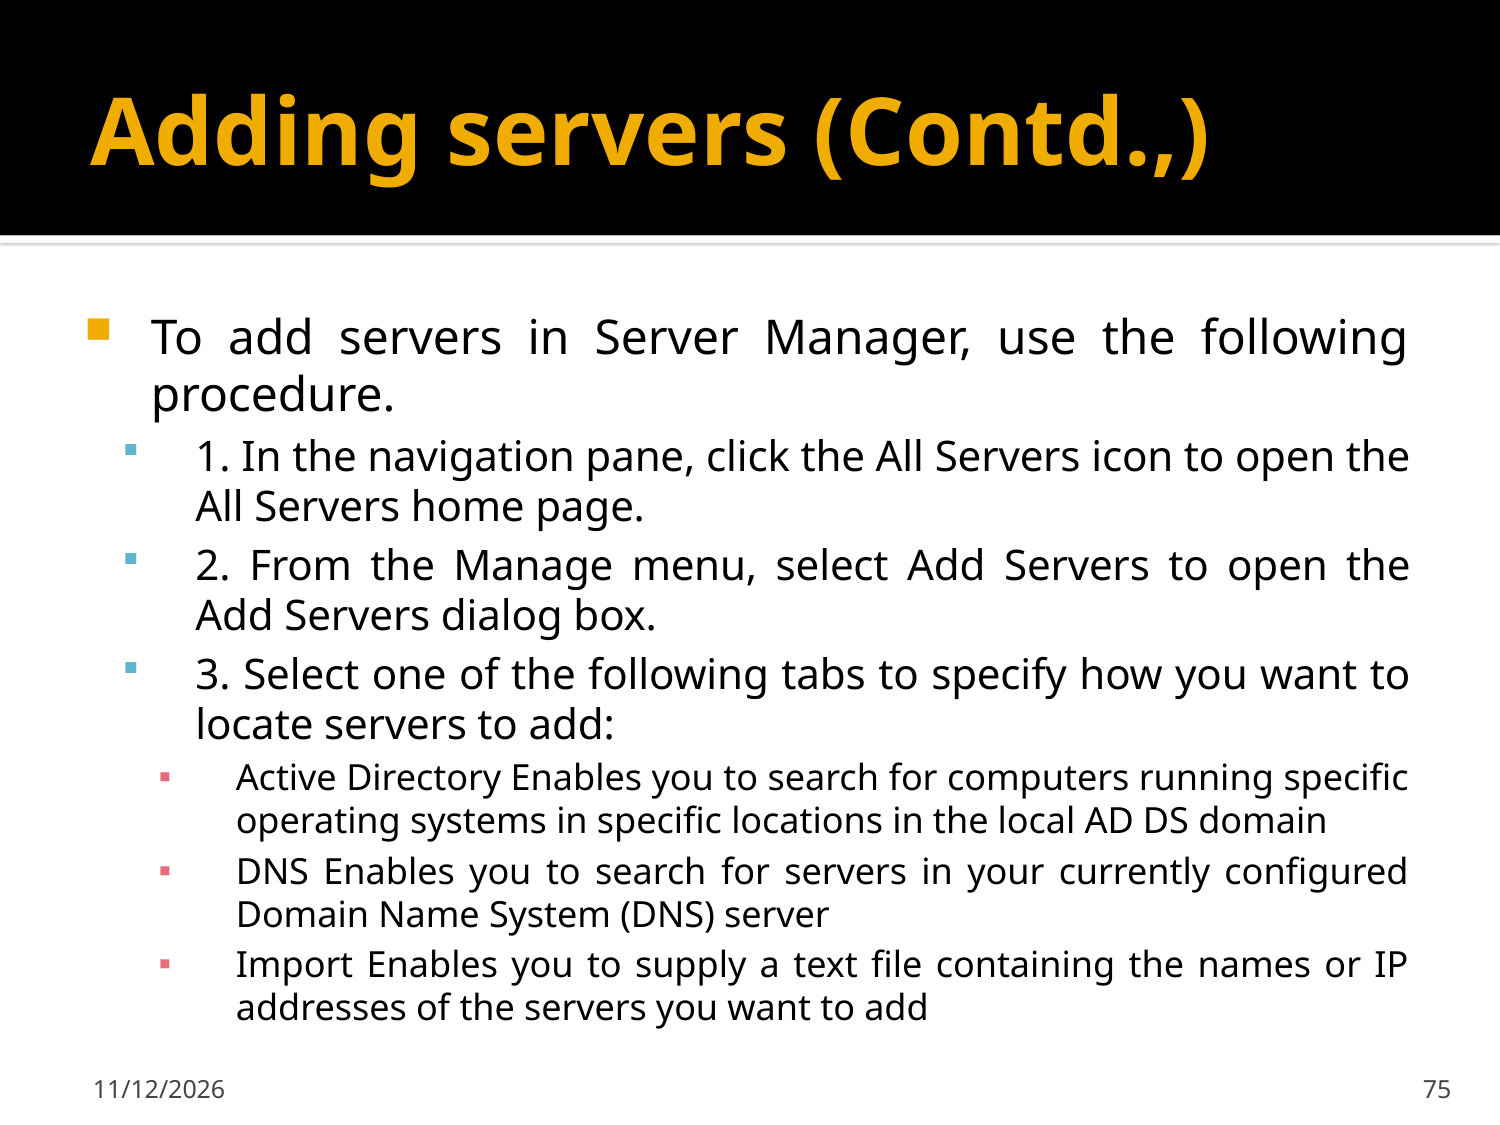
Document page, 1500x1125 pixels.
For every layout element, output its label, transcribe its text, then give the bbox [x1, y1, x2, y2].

slide_number 75 [1345, 1062, 1467, 1108]
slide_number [75, 1062, 425, 1108]
title Adding servers (Contd.,) [75, 25, 1425, 231]
list To add servers in Server Manager, use the following procedure. 1. In the navigation pane, click the All Servers icon to open the All Servers home page. 2. From the Manage menu, select Add Servers to open the Add Servers dialog box. 3. Select one of the following tabs to specify how you want to locate servers to add: Active Directory Enables you to search for computers running specific operating systems in specific locations in the local AD DS domain DNS Enables you to search for servers in your currently configured Domain Name System (DNS) server Import Enables you to supply a text file containing the names or IP addresses of the servers you want to add [75, 291, 1425, 1050]
